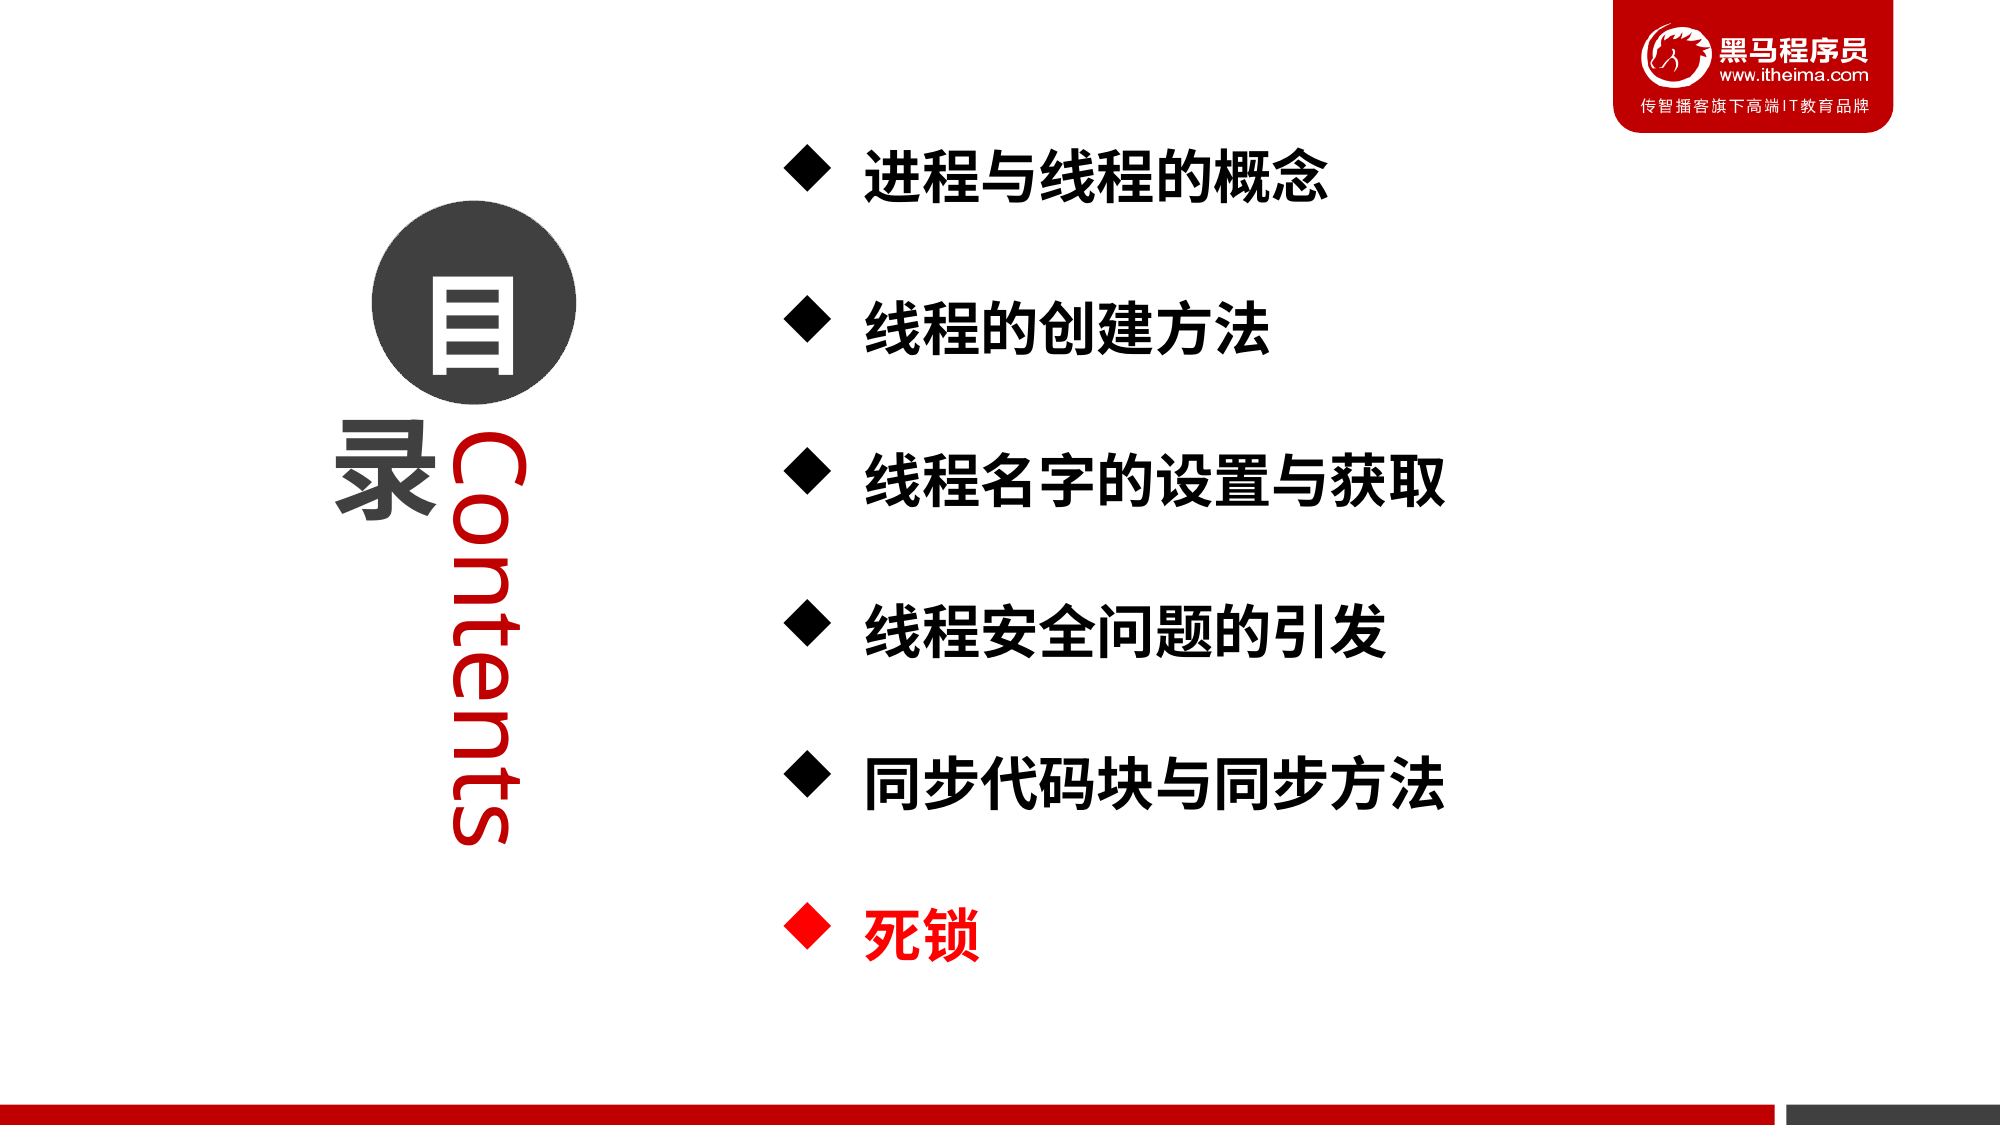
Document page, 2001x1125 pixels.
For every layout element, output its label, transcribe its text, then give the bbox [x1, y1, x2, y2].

picture [1796, 11, 1894, 125]
list 进程与线程的概念 线程的创建方法 线程名字的设置与获取 线程安全问题的引发 同步代码块与同步方法 死锁 [763, 0, 1796, 563]
